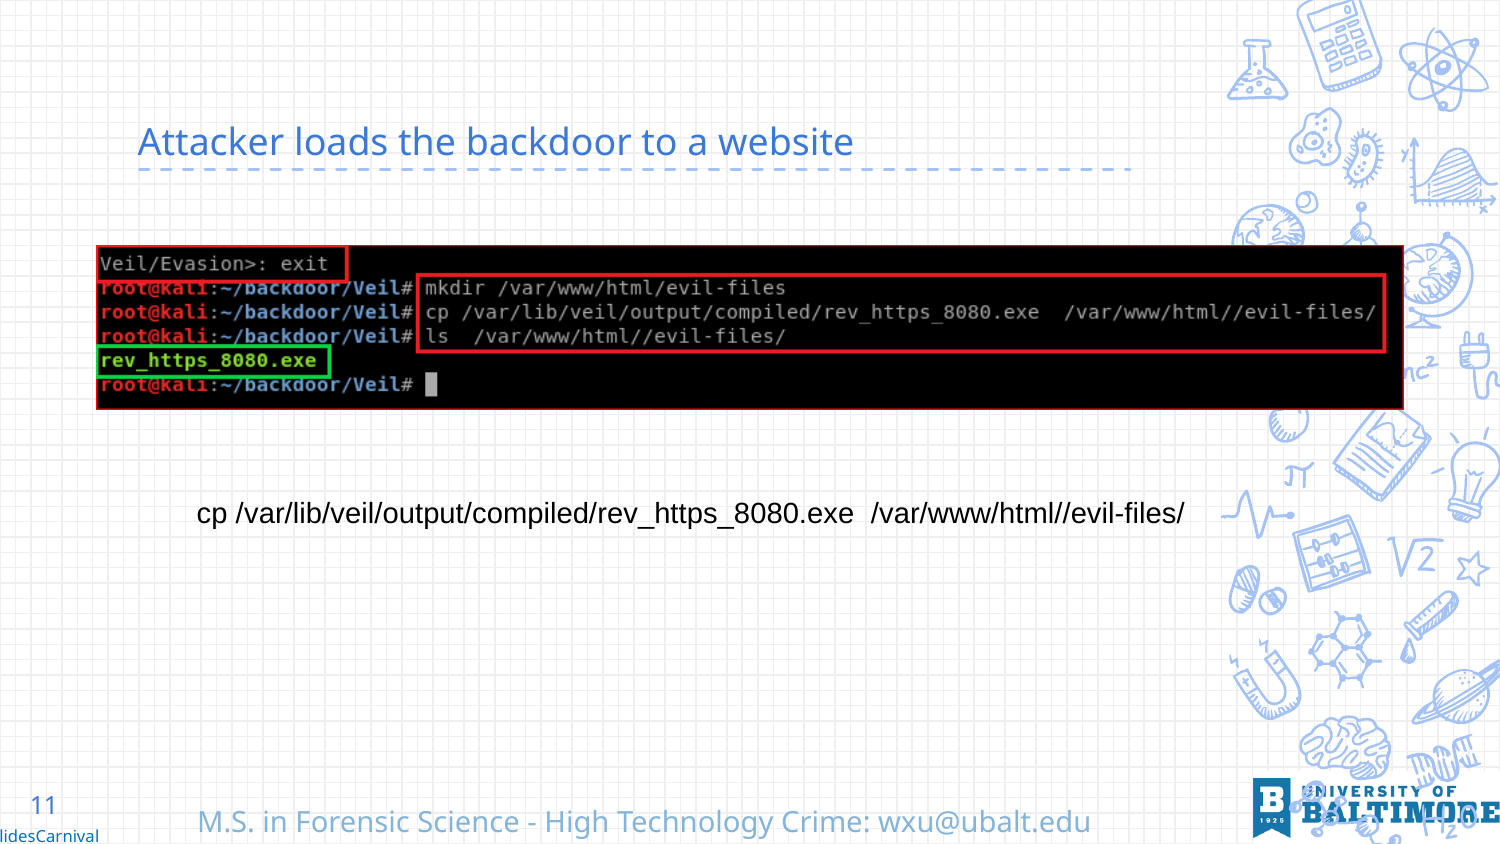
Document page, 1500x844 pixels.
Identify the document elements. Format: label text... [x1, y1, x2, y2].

picture [1365, 817, 1376, 833]
picture [95, 245, 1405, 411]
picture [1316, 786, 1321, 797]
text_box cp /var/lib/veil/output/compiled/rev_https_8080.exe /var/www/html//evil-files/ [181, 486, 1226, 537]
picture [1327, 813, 1336, 822]
slide_number 11 [14, 774, 105, 840]
title Attacker loads the backdoor to a website [122, 36, 1130, 178]
picture [1253, 771, 1500, 844]
